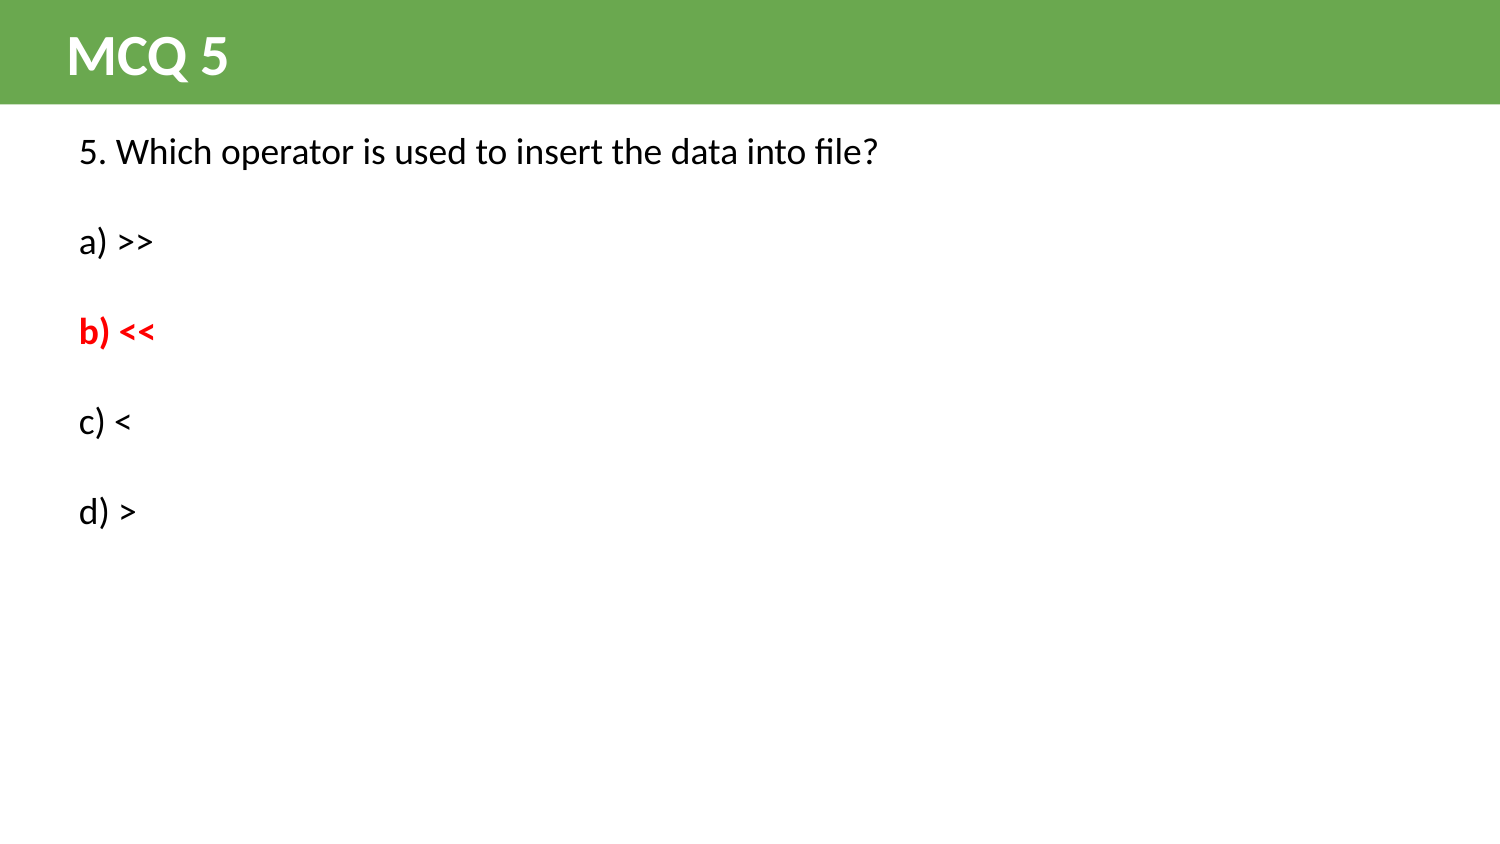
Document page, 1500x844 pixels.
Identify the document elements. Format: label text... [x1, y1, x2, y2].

text_box MCQ 5 [63, 15, 1203, 80]
text_box 5. Which operator is used to insert the data into file? a) >> b) << c) < d) > [63, 119, 1414, 813]
